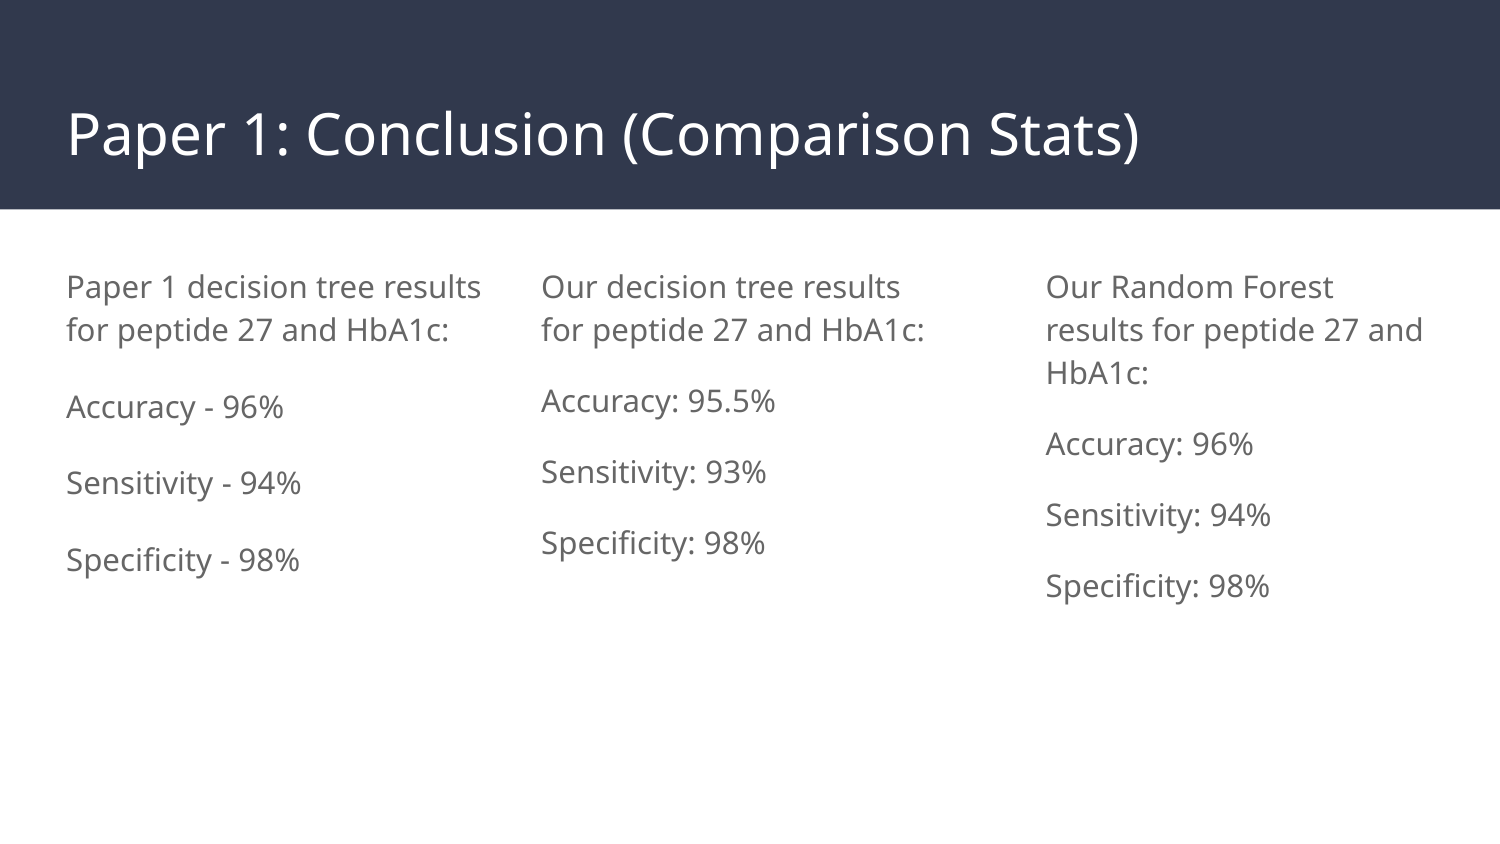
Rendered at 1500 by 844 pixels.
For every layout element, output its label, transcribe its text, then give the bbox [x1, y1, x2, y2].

title Paper 1: Conclusion (Comparison Stats) [51, 82, 1449, 185]
list Our decision tree results for peptide 27 and HbA1c: Accuracy: 95.5% Sensitivity: 93% Specificity: 98% [526, 247, 945, 752]
list Paper 1 decision tree results for peptide 27 and HbA1c: Accuracy - 96% Sensitivity - 94% Specificity - 98% [51, 247, 515, 752]
list Our Random Forest results for peptide 27 and HbA1c: Accuracy: 96% Sensitivity: 94% Specificity: 98% [1030, 247, 1449, 752]
